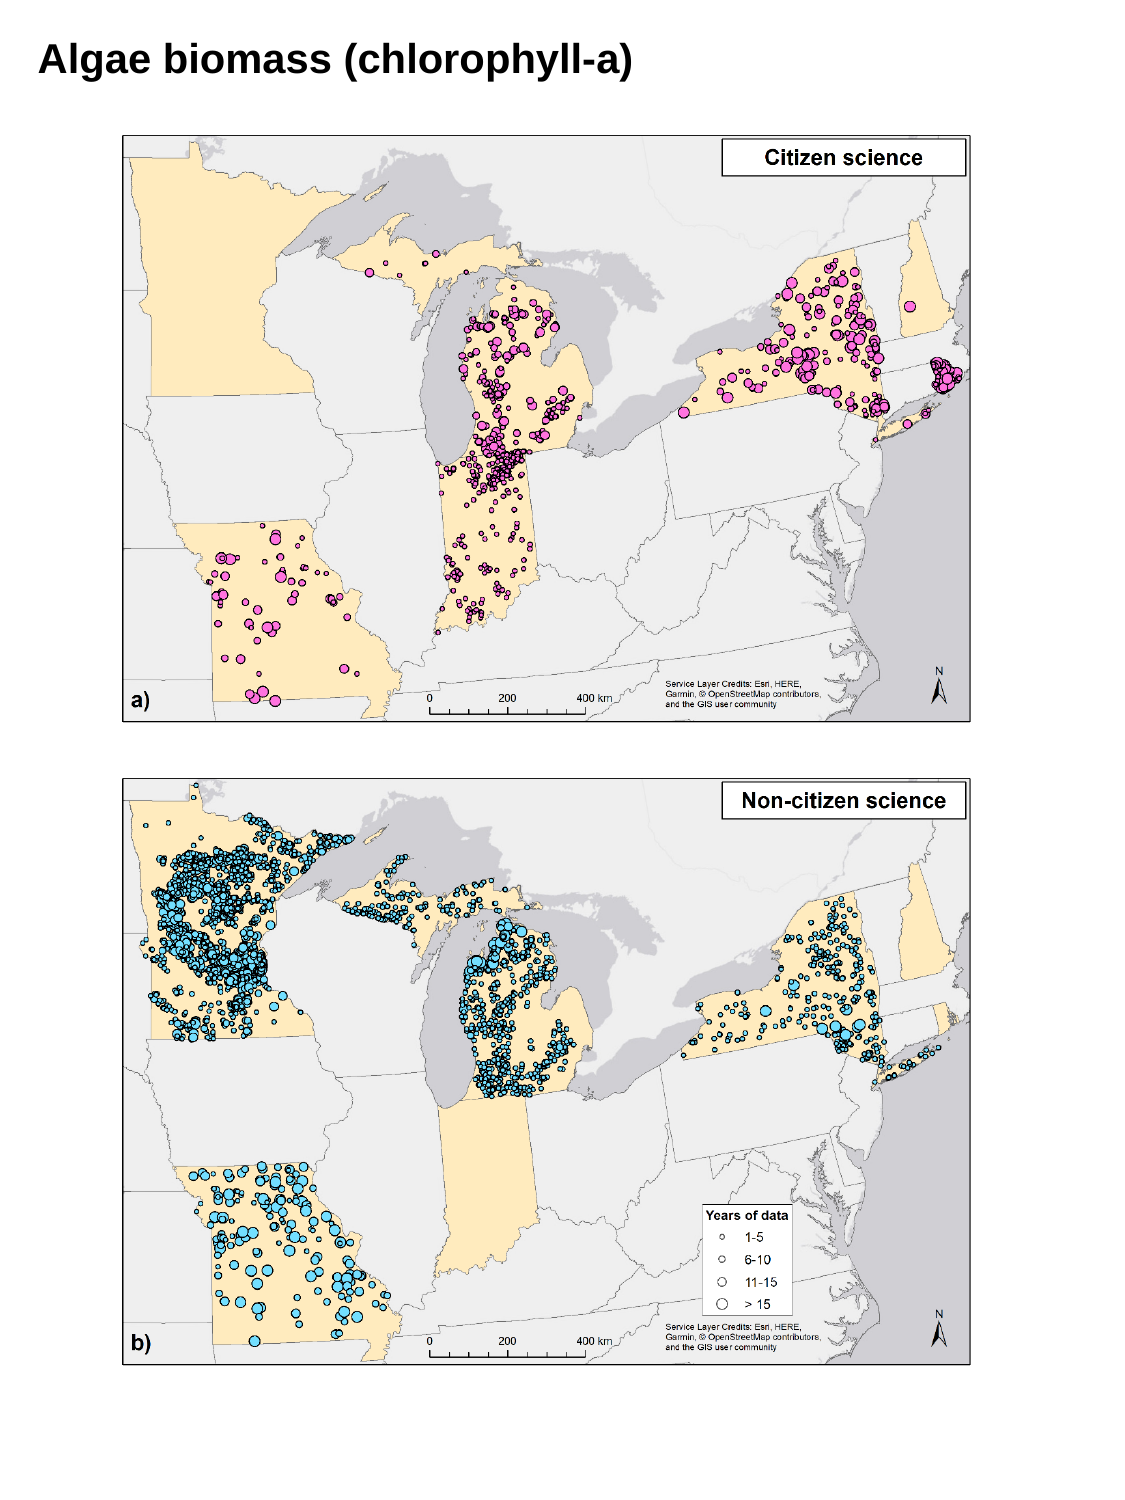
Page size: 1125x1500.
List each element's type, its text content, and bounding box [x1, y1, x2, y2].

text_box Algae biomass (chlorophyll-a) [23, 24, 741, 90]
picture [107, 79, 982, 1398]
